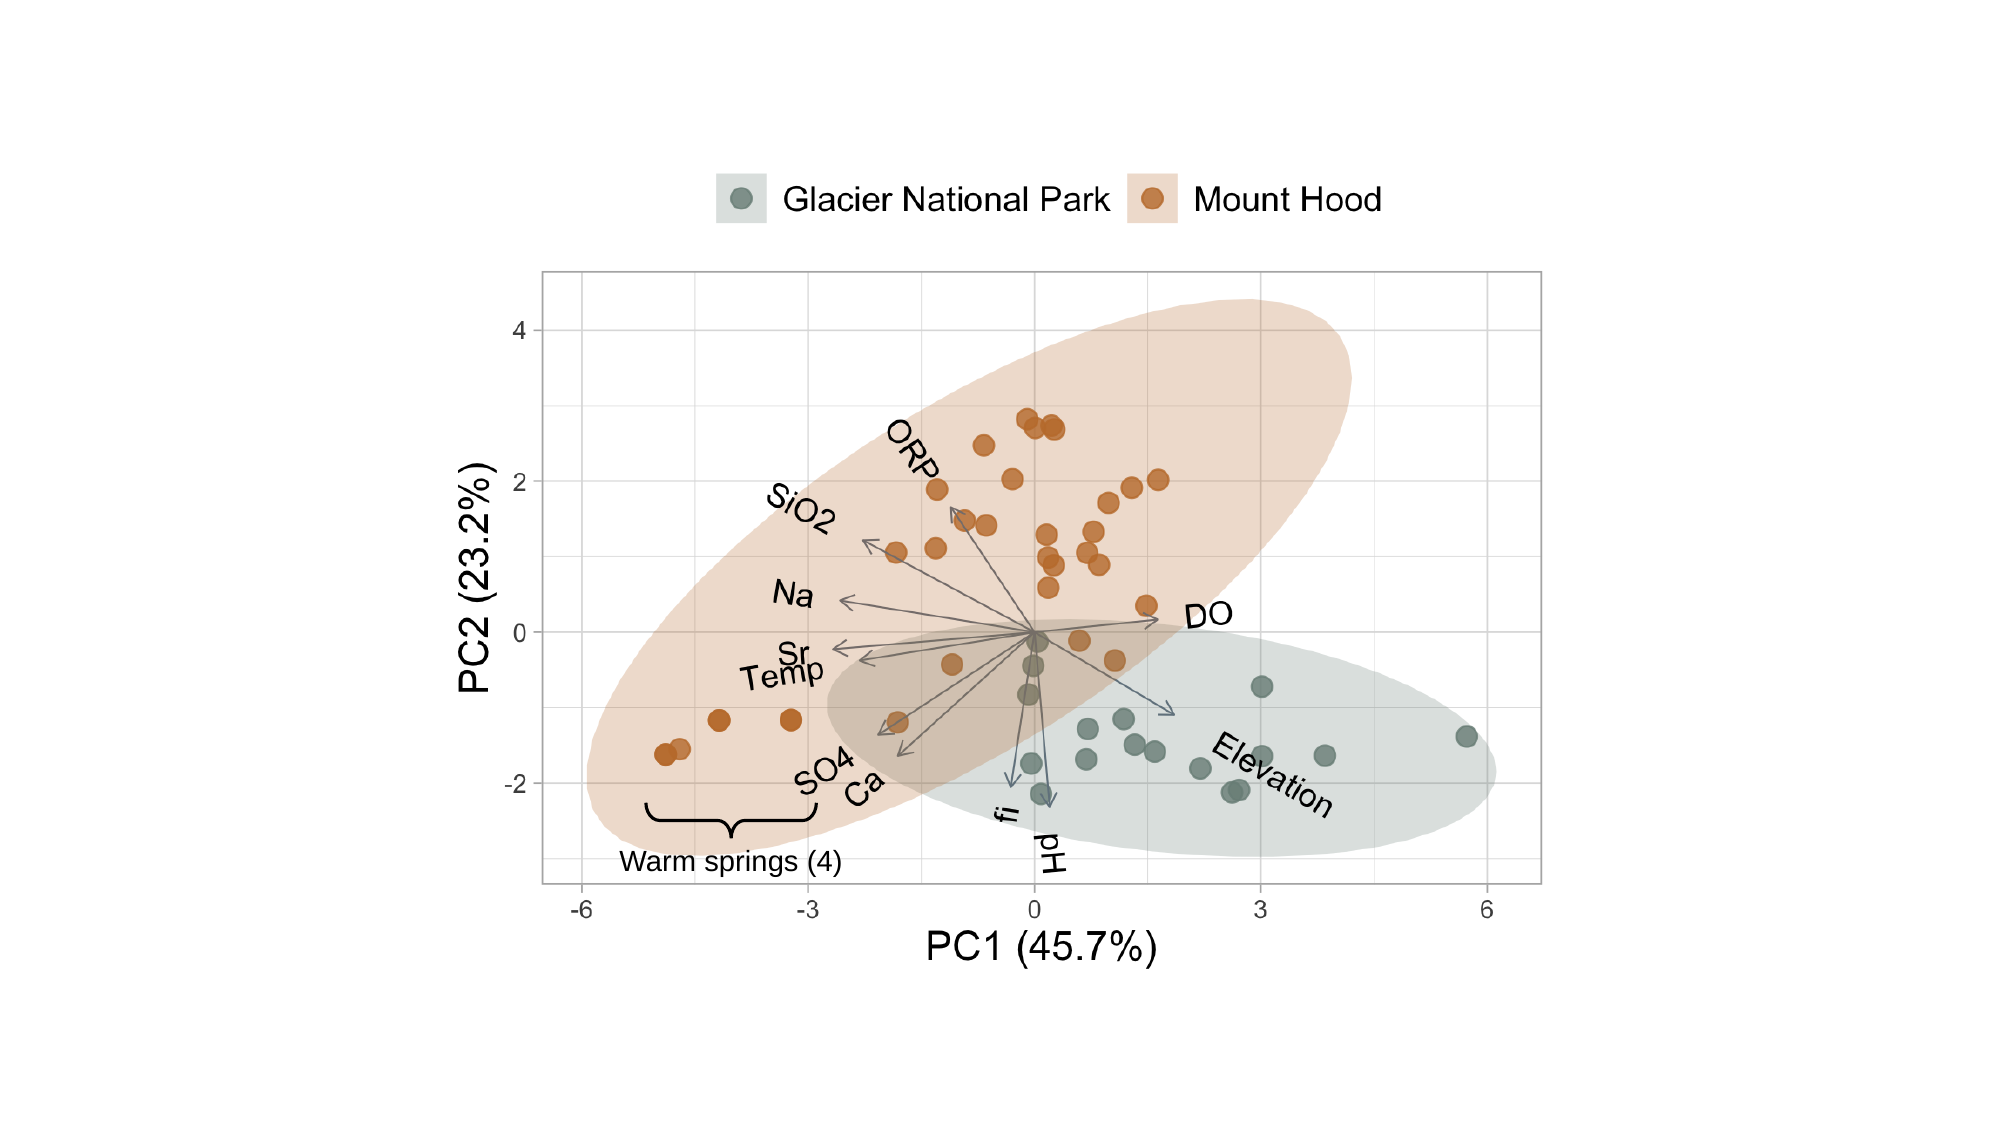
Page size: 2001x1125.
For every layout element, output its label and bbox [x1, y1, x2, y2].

picture [361, 141, 1638, 984]
